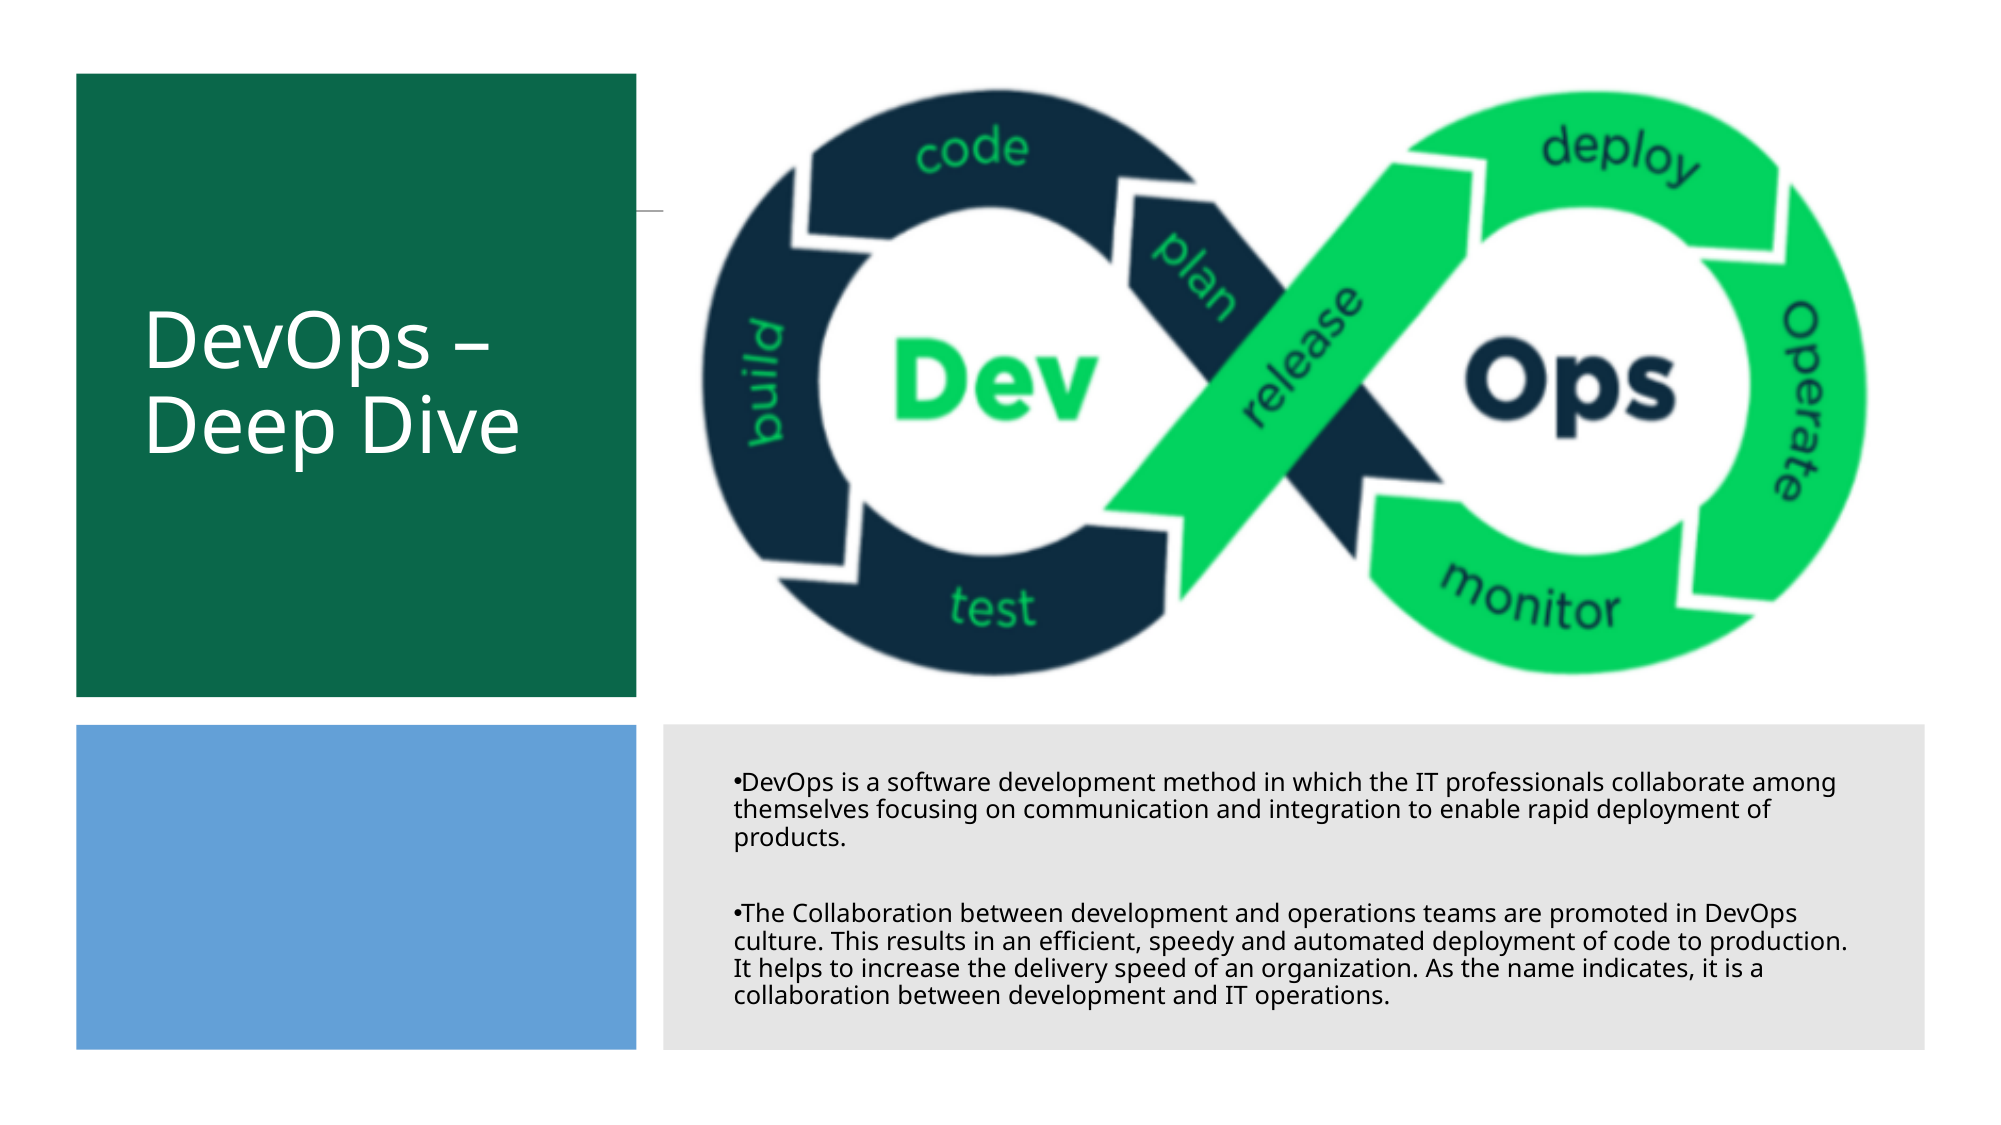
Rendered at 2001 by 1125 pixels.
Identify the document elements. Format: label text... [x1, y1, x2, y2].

text_box [75, 724, 637, 1051]
title DevOps – Deep Dive [127, 120, 595, 652]
text_box [75, 72, 637, 698]
text_box DevOps is a software development method in which the IT professionals collaborate among themselves focusing on communication and integration to enable rapid deployment of products. The Collaboration between development and operations teams are promoted in DevOps culture. This results in an efficient, speedy and automated deployment of code to production. It helps to increase the delivery speed of an organization. As the name indicates, it is a collaboration between development and IT operations. [718, 761, 1873, 1019]
picture [663, 73, 1924, 698]
text_box [662, 723, 1926, 1051]
